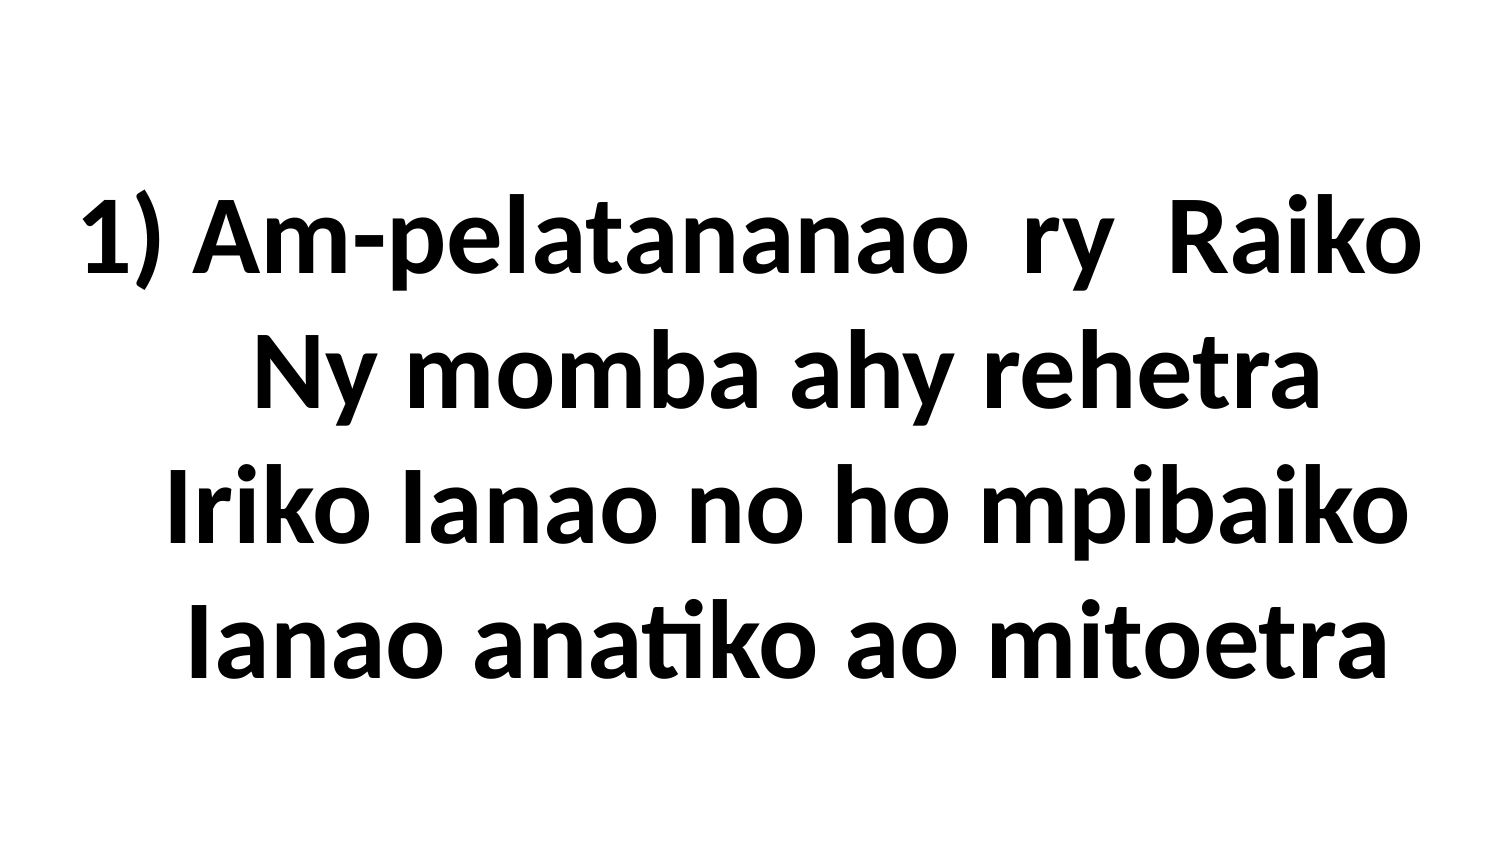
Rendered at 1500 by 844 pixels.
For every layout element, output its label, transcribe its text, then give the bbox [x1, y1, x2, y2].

title 1) Am-pelatananao ry Raiko Ny momba ahy rehetra Iriko Ianao no ho mpibaiko Ianao anatiko ao mitoetra [0, 67, 1500, 794]
